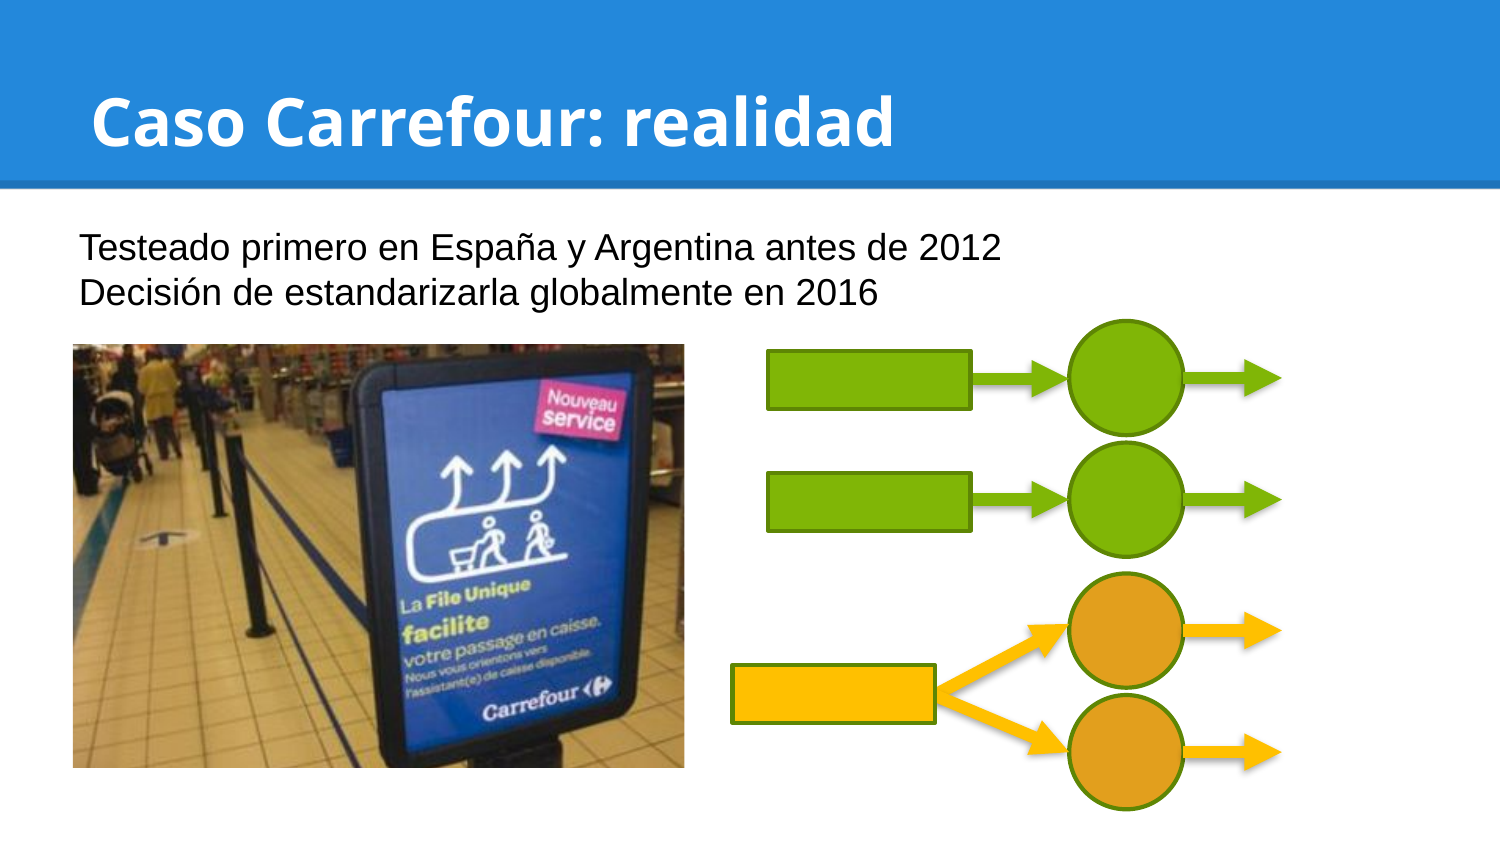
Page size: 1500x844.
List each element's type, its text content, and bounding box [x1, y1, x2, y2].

text_box [1067, 440, 1186, 559]
text_box [766, 471, 973, 533]
text_box Testeado primero en España y Argentina antes de 2012 Decisión de estandarizarla globalmente en 2016 [26, 208, 1320, 372]
text_box [766, 349, 973, 411]
picture [72, 343, 685, 769]
title Caso Carrefour: realidad [75, 33, 1425, 175]
text_box [1067, 318, 1186, 438]
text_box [934, 623, 1070, 694]
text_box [934, 695, 1070, 753]
text_box [730, 663, 929, 725]
text_box [1067, 692, 1186, 812]
text_box [1067, 571, 1186, 690]
